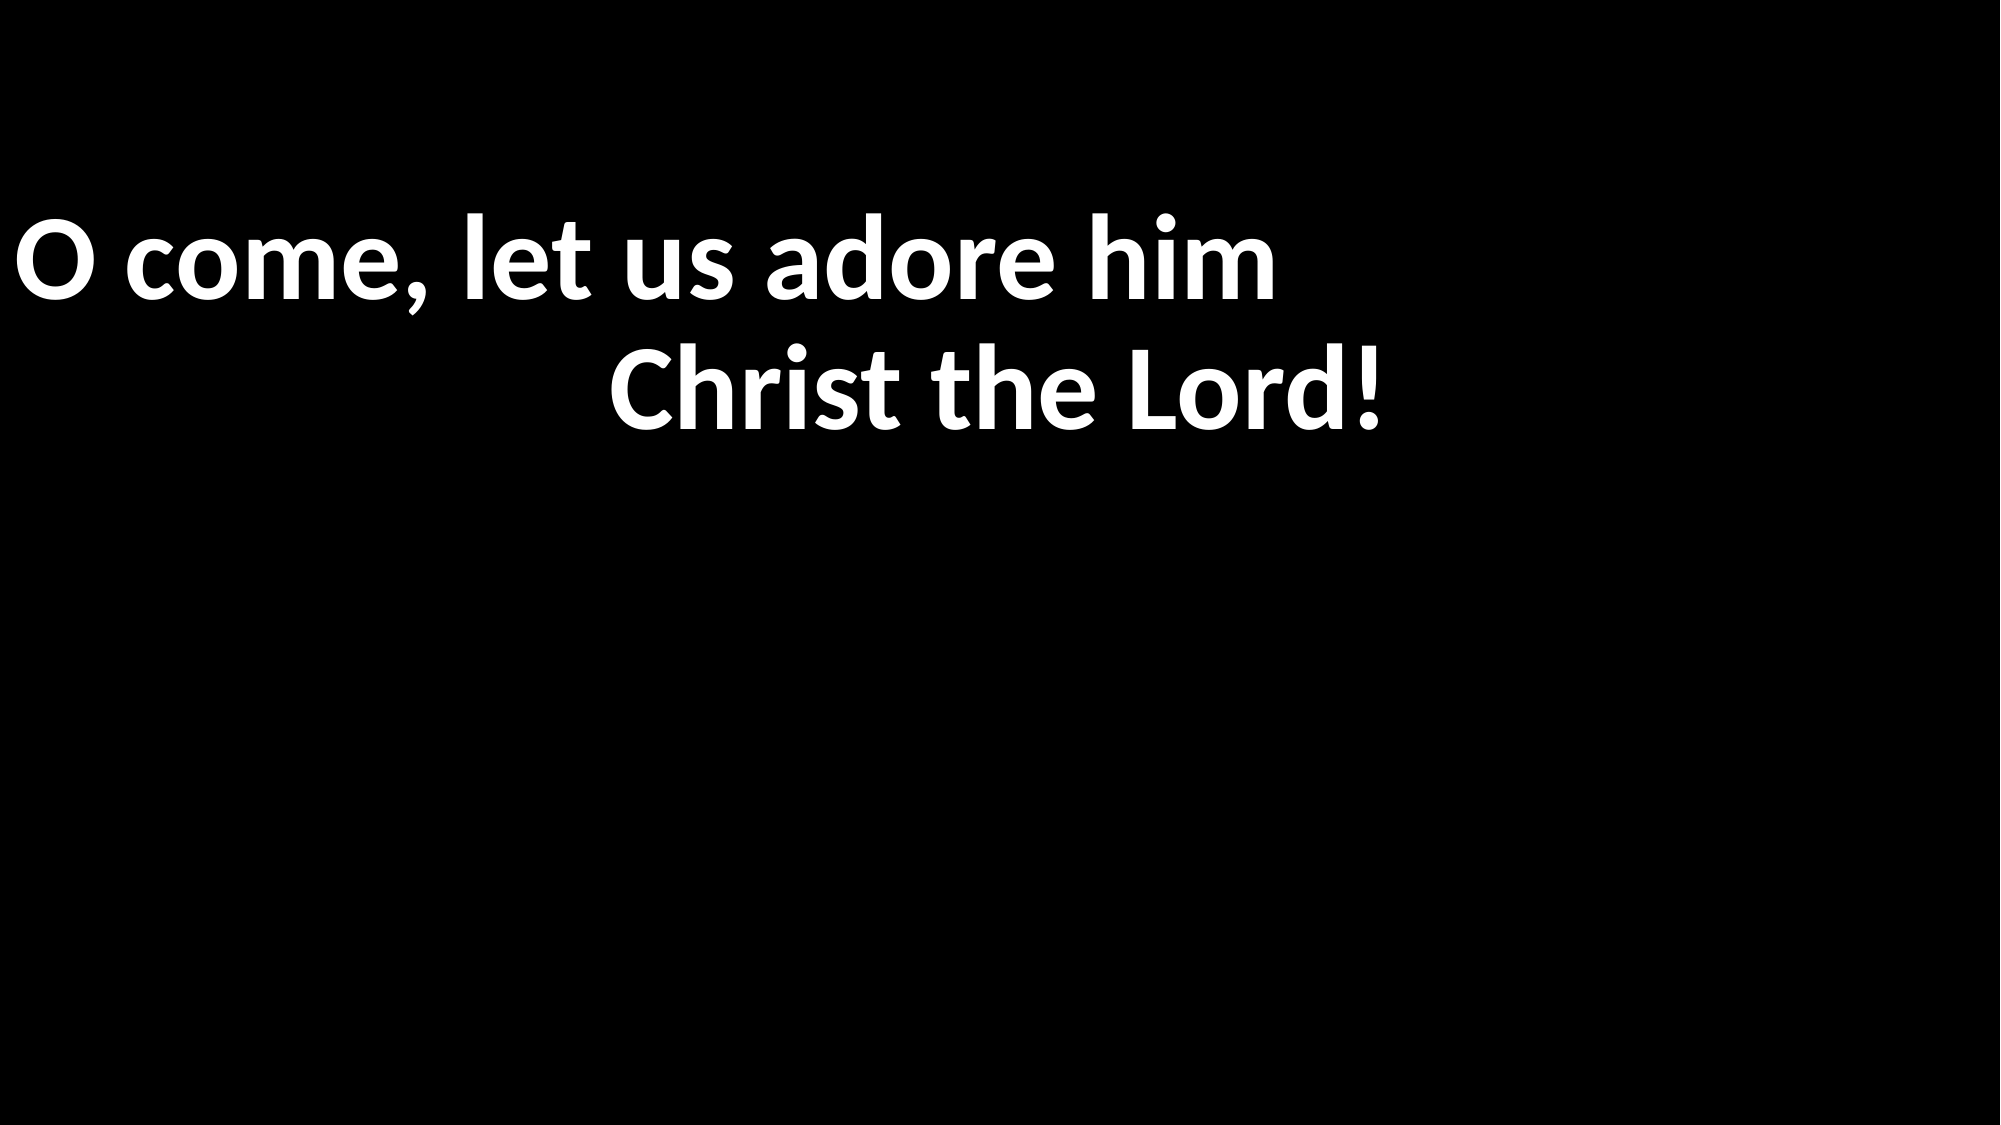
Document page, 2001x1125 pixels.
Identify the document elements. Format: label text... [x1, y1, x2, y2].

list O come, let us adore him Christ the Lord! [0, 109, 2000, 464]
